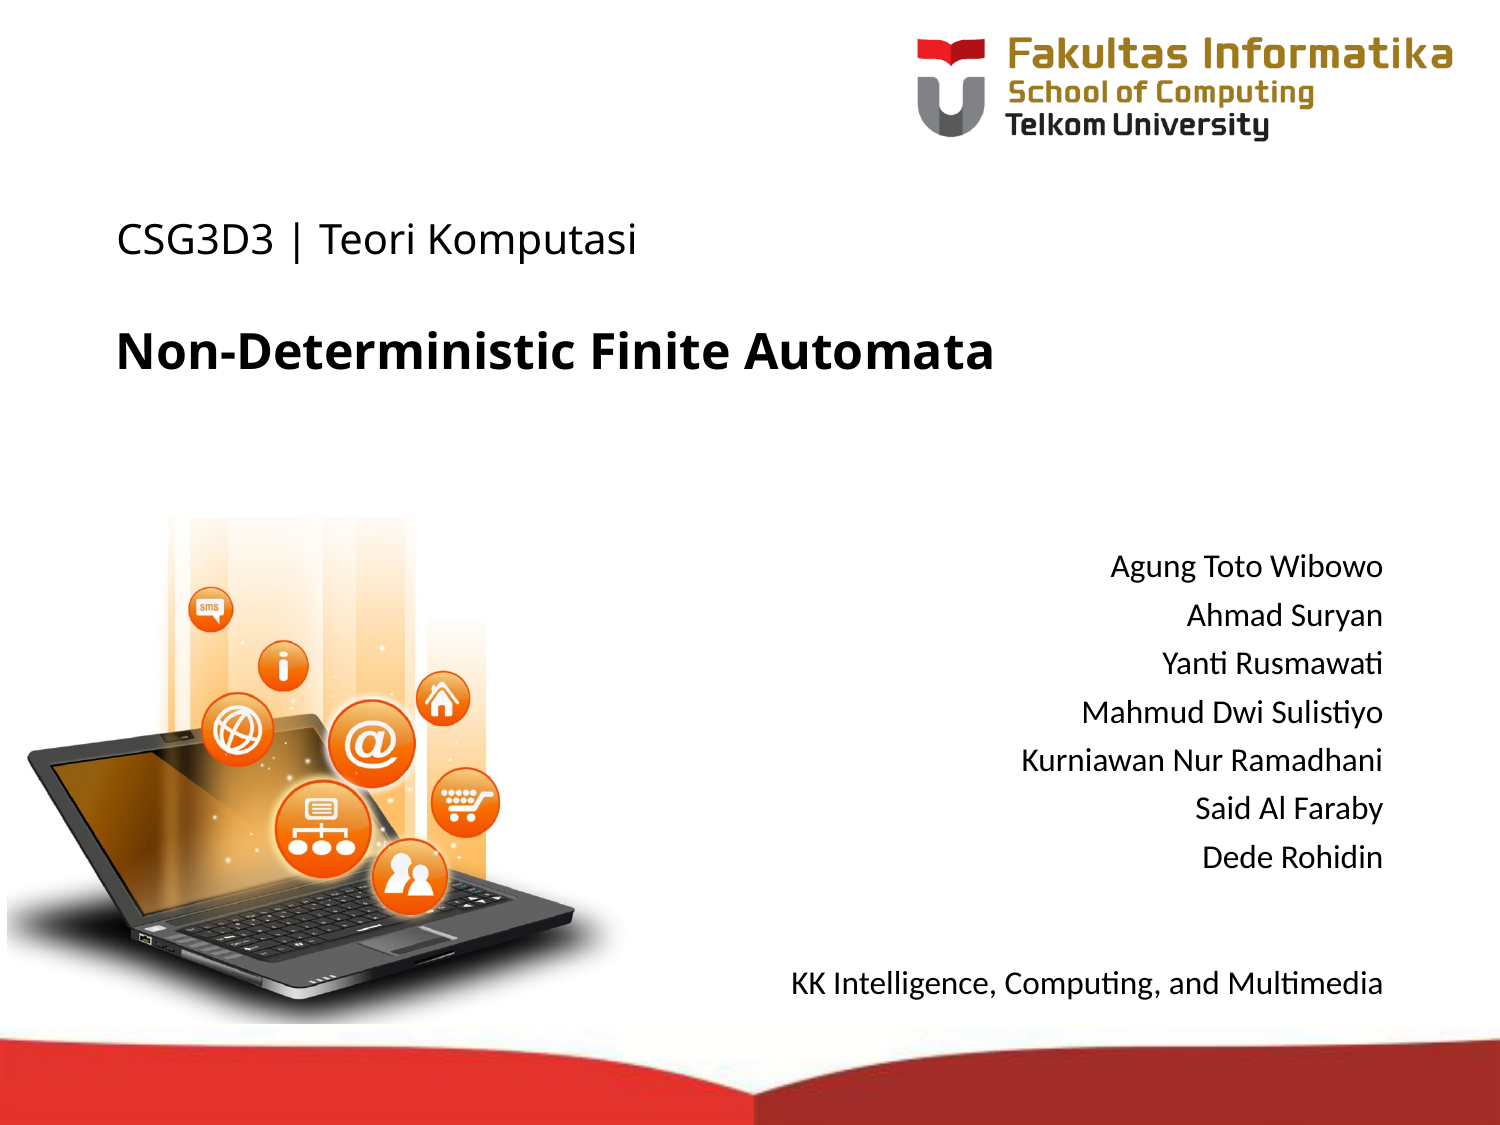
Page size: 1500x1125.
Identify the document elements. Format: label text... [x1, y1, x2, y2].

list KK Intelligence, Computing, and Multimedia [532, 950, 1400, 1013]
picture [916, 35, 1453, 142]
picture [0, 518, 1500, 1125]
title CSG3D3 | Teori Komputasi [101, 187, 1399, 295]
subtitle Agung Toto Wibowo Ahmad Suryan Yanti Rusmawati Mahmud Dwi Sulistiyo Kurniawan Nur Ramadhani Said Al Faraby Dede Rohidin [532, 500, 1399, 925]
list Non-Deterministic Finite Automata [100, 311, 1400, 475]
